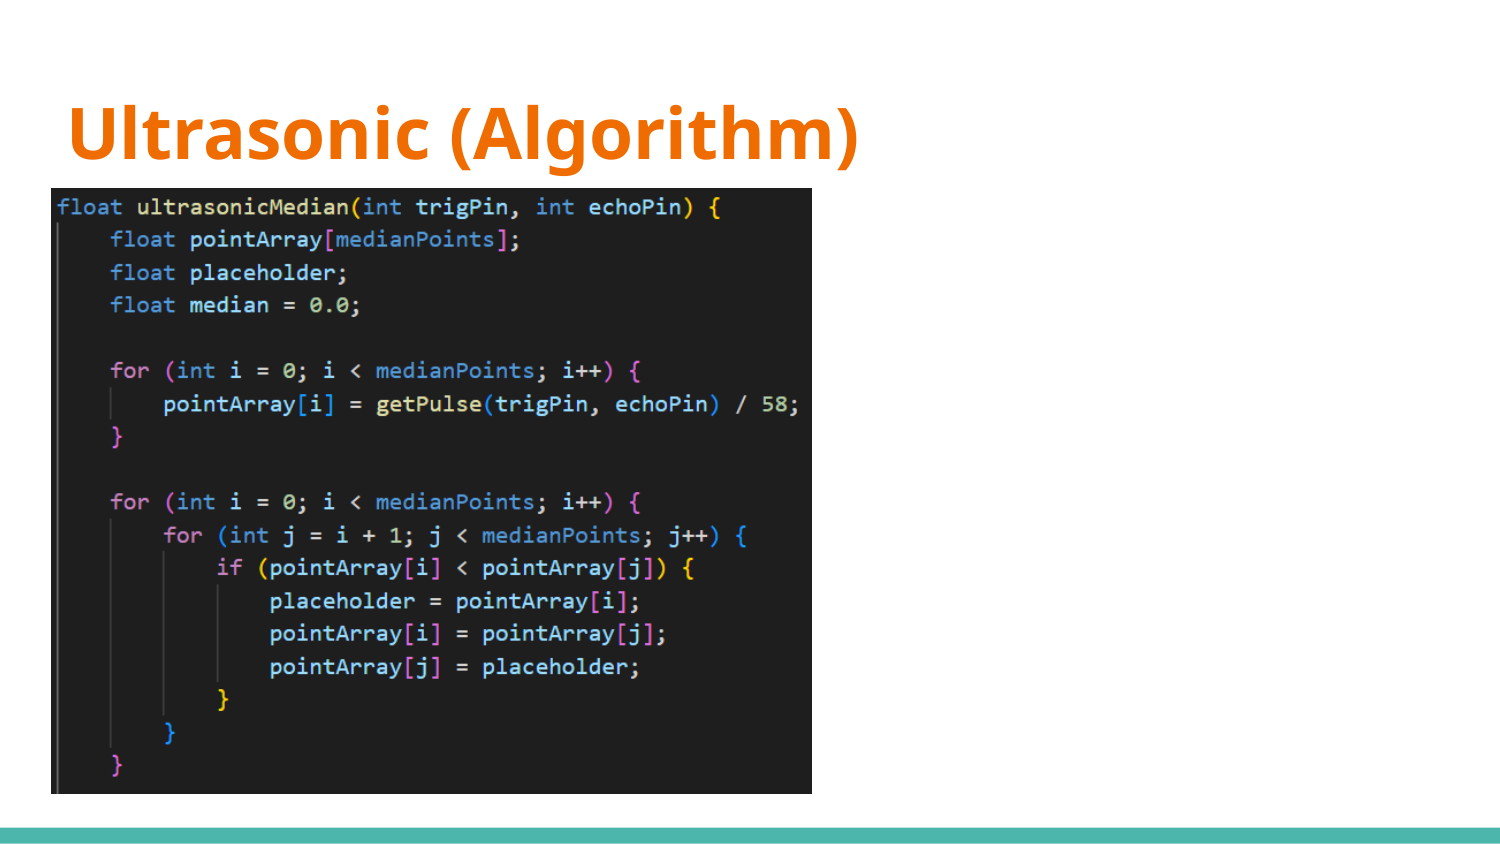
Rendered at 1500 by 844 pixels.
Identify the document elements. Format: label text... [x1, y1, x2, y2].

picture [50, 188, 812, 794]
title Ultrasonic (Algorithm) [51, 72, 1449, 189]
